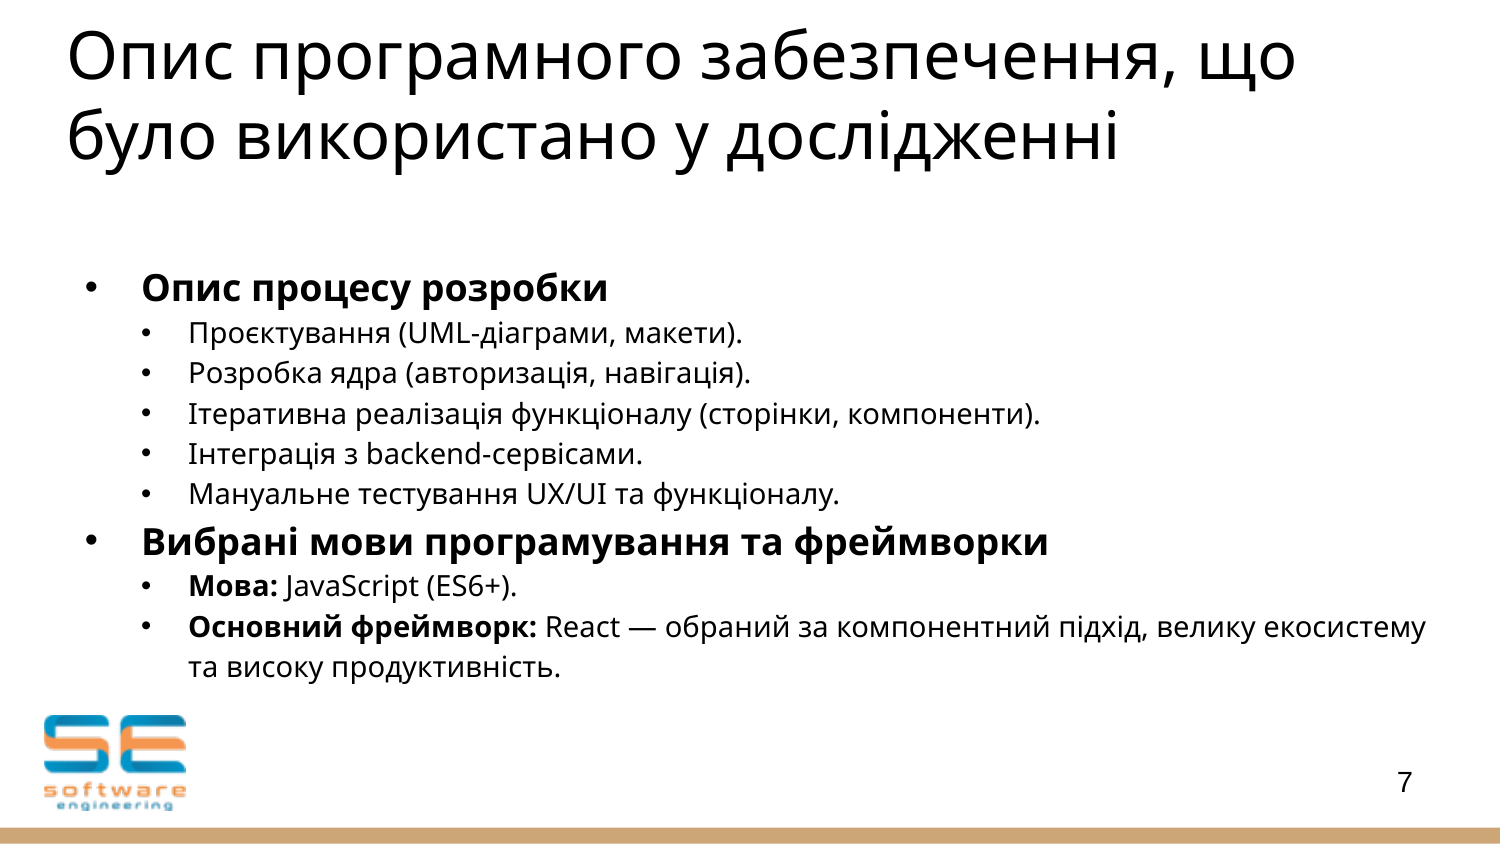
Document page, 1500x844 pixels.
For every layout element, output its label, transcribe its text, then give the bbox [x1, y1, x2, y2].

text_box 7 [1382, 755, 1500, 806]
title Опис програмного забезпечення, що було використано у дослідженні [51, 51, 1449, 188]
picture [43, 714, 186, 811]
list Опис процесу розробки Проєктування (UML-діаграми, макети). Розробка ядра (авторизація, навігація). Ітеративна реалізація функціоналу (сторінки, компоненти). Інтеграція з backend-сервісами. Мануальне тестування UX/UI та функціоналу. Вибрані мови програмування та фреймворки Мова: JavaScript (ES6+). Основний фреймворк: React — обраний за компонентний підхід, велику екосистему та високу продуктивність. [51, 242, 1449, 793]
